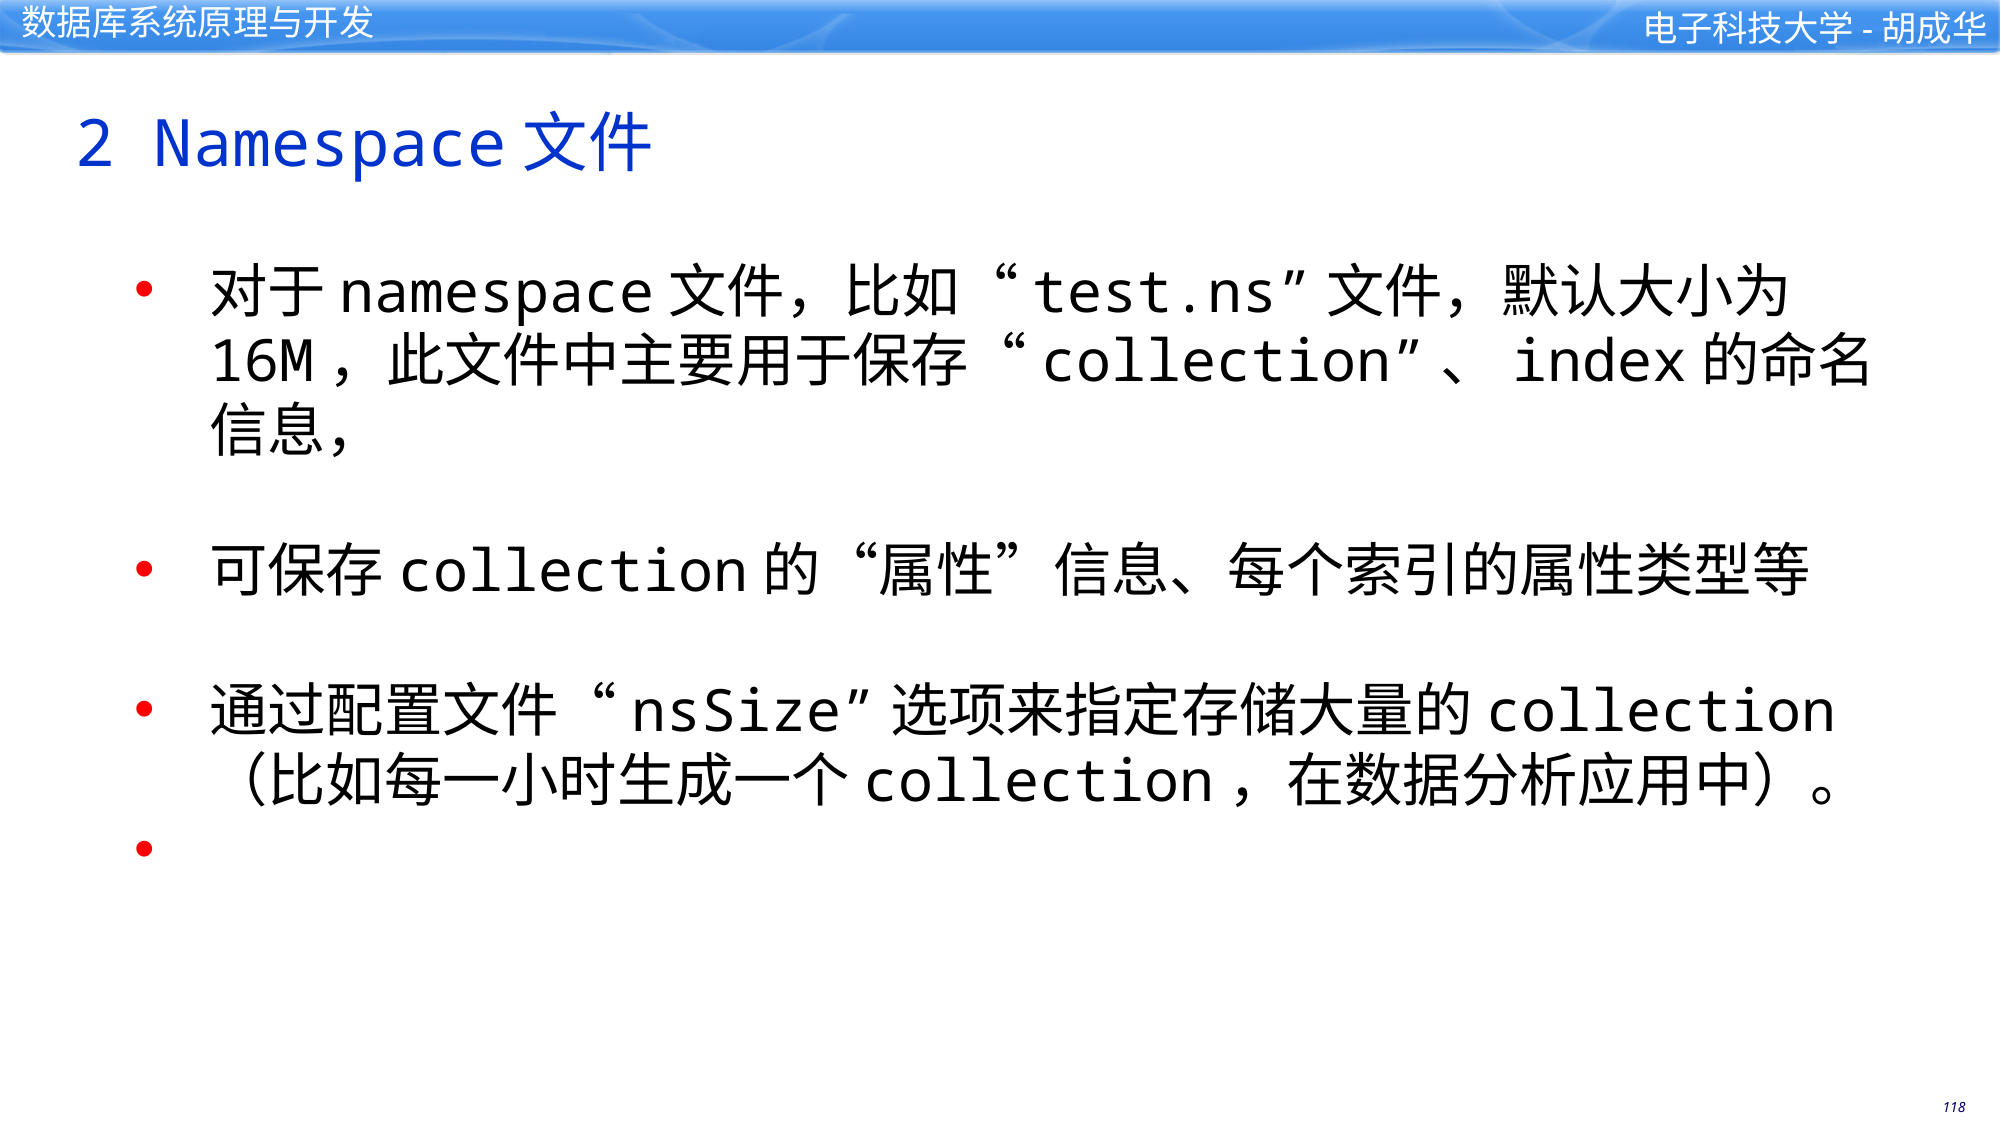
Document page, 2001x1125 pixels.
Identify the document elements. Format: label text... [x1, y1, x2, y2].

picture [0, 0, 2000, 55]
text_box 对于namespace文件，比如“test.ns”文件，默认大小为16M，此文件中主要用于保存“collection”、index的命名信息， 可保存collection的“属性”信息、每个索引的属性类型等 通过配置文件“nsSize”选项来指定存储大量的collection（比如每一小时生成一个collection，在数据分析应用中）。 [113, 243, 1933, 894]
text_box 2 Namespace文件 [56, 90, 1000, 189]
